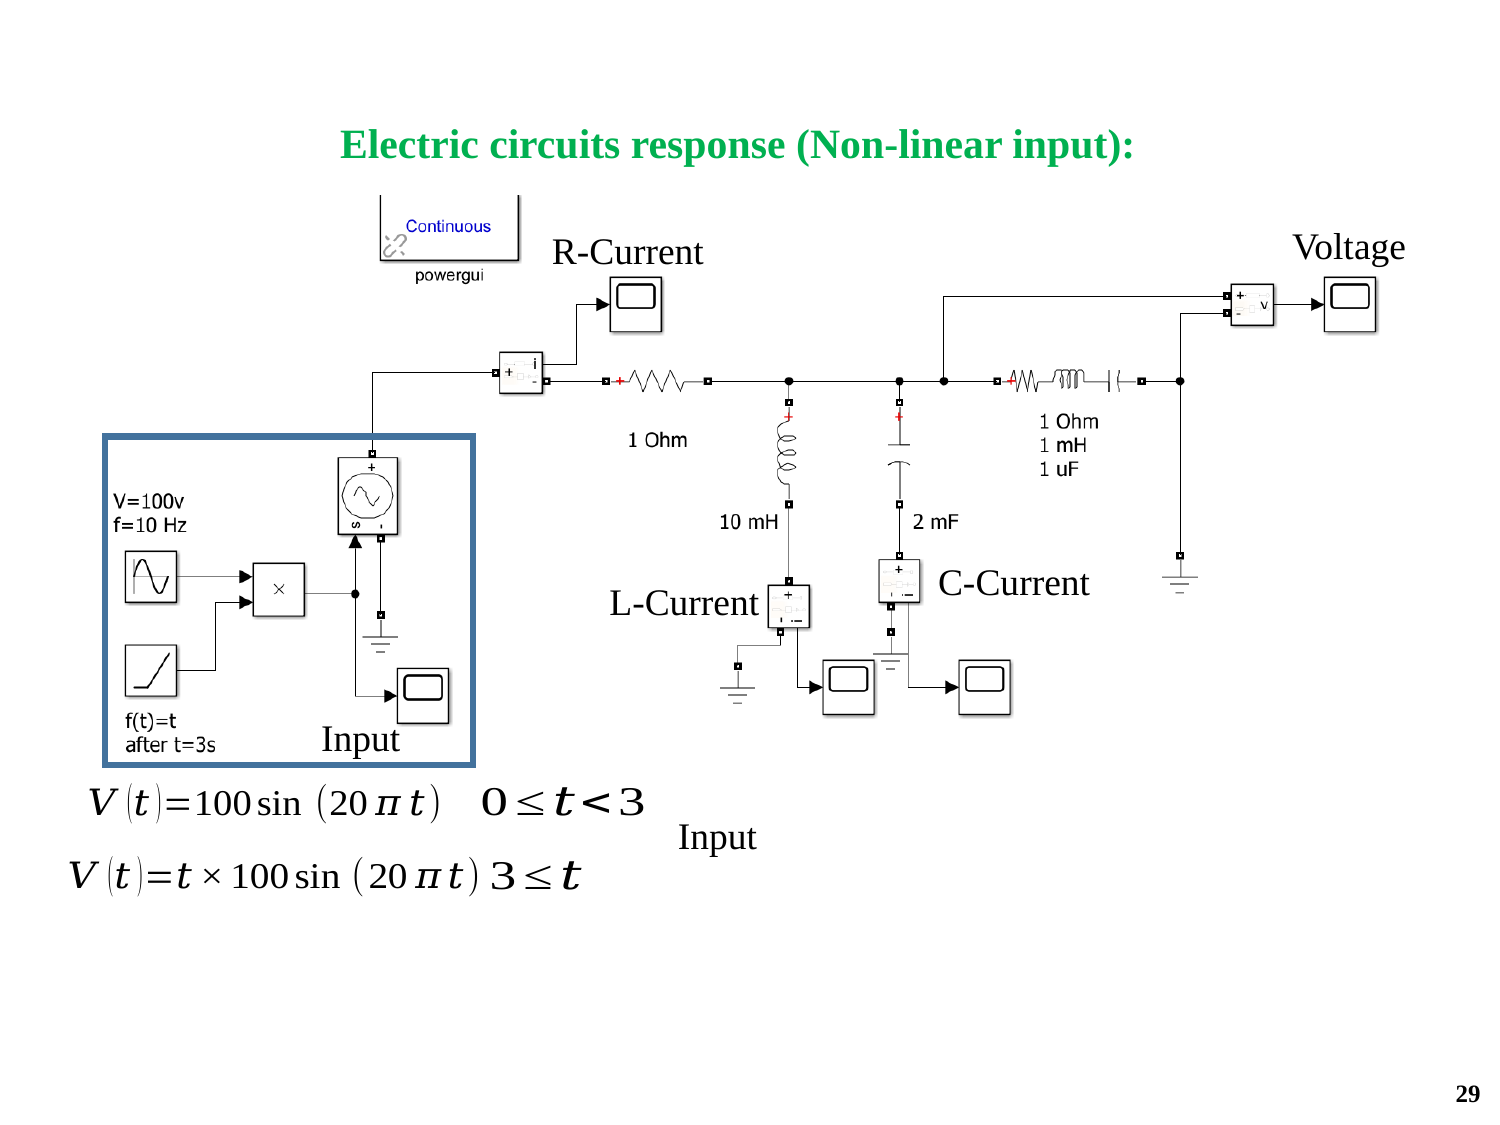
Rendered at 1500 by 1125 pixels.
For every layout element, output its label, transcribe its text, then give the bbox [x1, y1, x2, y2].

slide_number 29 [1158, 1062, 1496, 1123]
text_box [104, 436, 306, 766]
picture [107, 195, 1380, 759]
text_box Input [663, 804, 774, 865]
text_box Electric circuits response (Non-linear input): [80, 109, 1407, 174]
text_box Voltage [1380, 214, 1423, 275]
text_box Input [306, 759, 495, 767]
